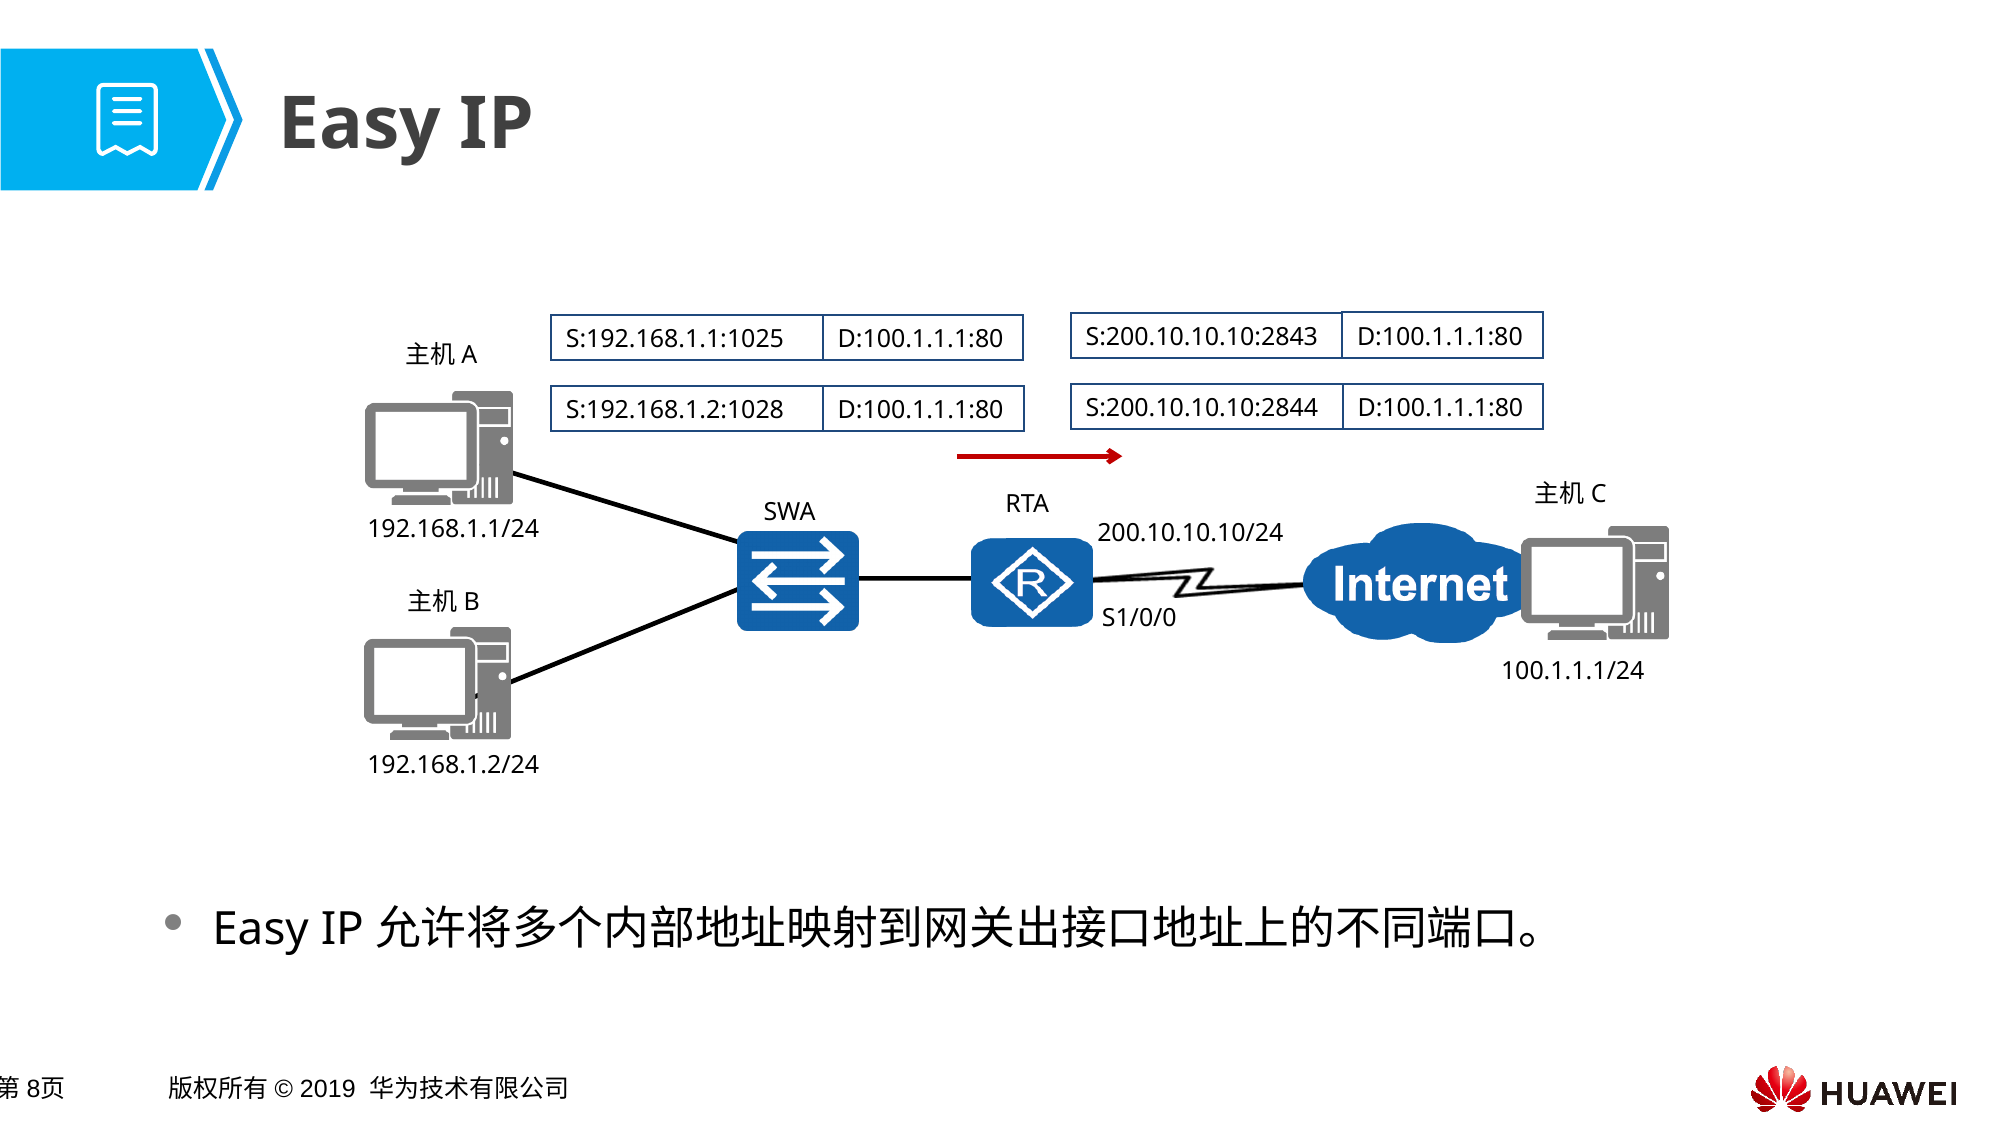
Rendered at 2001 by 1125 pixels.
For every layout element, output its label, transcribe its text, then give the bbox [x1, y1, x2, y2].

text_box SWA [748, 488, 831, 529]
text_box S:200.10.10.10:2844 [1070, 383, 1342, 429]
text_box 主机C [1520, 469, 1622, 515]
text_box D:100.1.1.1:80 [822, 314, 1024, 360]
text_box D:100.1.1.1:80 [1342, 383, 1544, 429]
text_box RTA [990, 479, 1065, 525]
picture [736, 530, 859, 631]
picture [365, 391, 513, 505]
text_box S1/0/0 [1087, 607, 1192, 639]
title Easy IP [261, 67, 1875, 166]
text_box S:192.168.1.2:1028 [550, 385, 822, 431]
text_box 主机A [390, 331, 493, 376]
text_box D:100.1.1.1:80 [1342, 312, 1544, 358]
picture [363, 626, 512, 741]
list Easy IP允许将多个内部地址映射到网关出接口地址上的不同端口。 [149, 166, 1883, 935]
text_box S:192.168.1.1:1025 [551, 314, 822, 360]
text_box D:100.1.1.1:80 [822, 385, 1024, 431]
picture [971, 523, 1669, 643]
text_box 主机B [392, 578, 495, 624]
picture [1751, 1066, 1956, 1112]
text_box 200.10.10.10/24 [1082, 509, 1299, 554]
text_box S:200.10.10.10:2843 [1070, 312, 1342, 358]
text_box 100.1.1.1/24 [1486, 648, 1660, 692]
text_box 192.168.1.2/24 [352, 741, 555, 787]
text_box 192.168.1.1/24 [352, 505, 555, 550]
